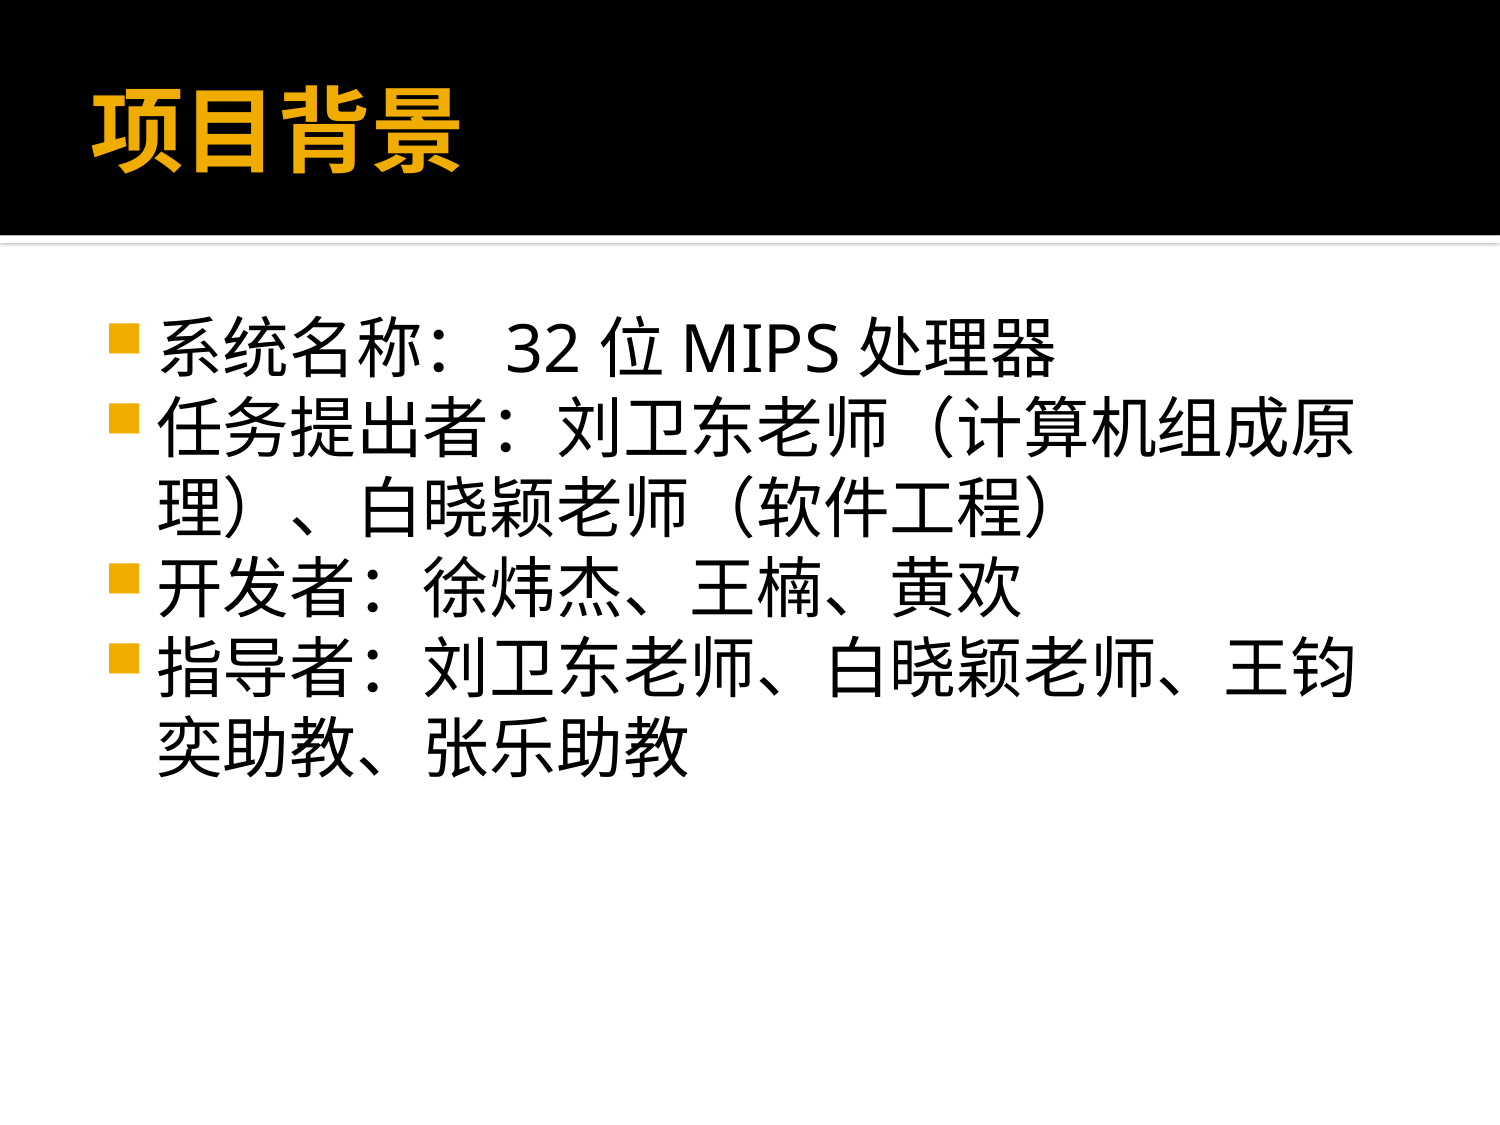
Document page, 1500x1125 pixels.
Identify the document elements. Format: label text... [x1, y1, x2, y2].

list 系统名称：32位MIPS处理器 任务提出者：刘卫东老师（计算机组成原理）、白晓颖老师（软件工程） 开发者：徐炜杰、王楠、黄欢 指导者：刘卫东老师、白晓颖老师、王钧奕助教、张乐助教 [75, 291, 1425, 1050]
title 项目背景 [75, 25, 1425, 231]
